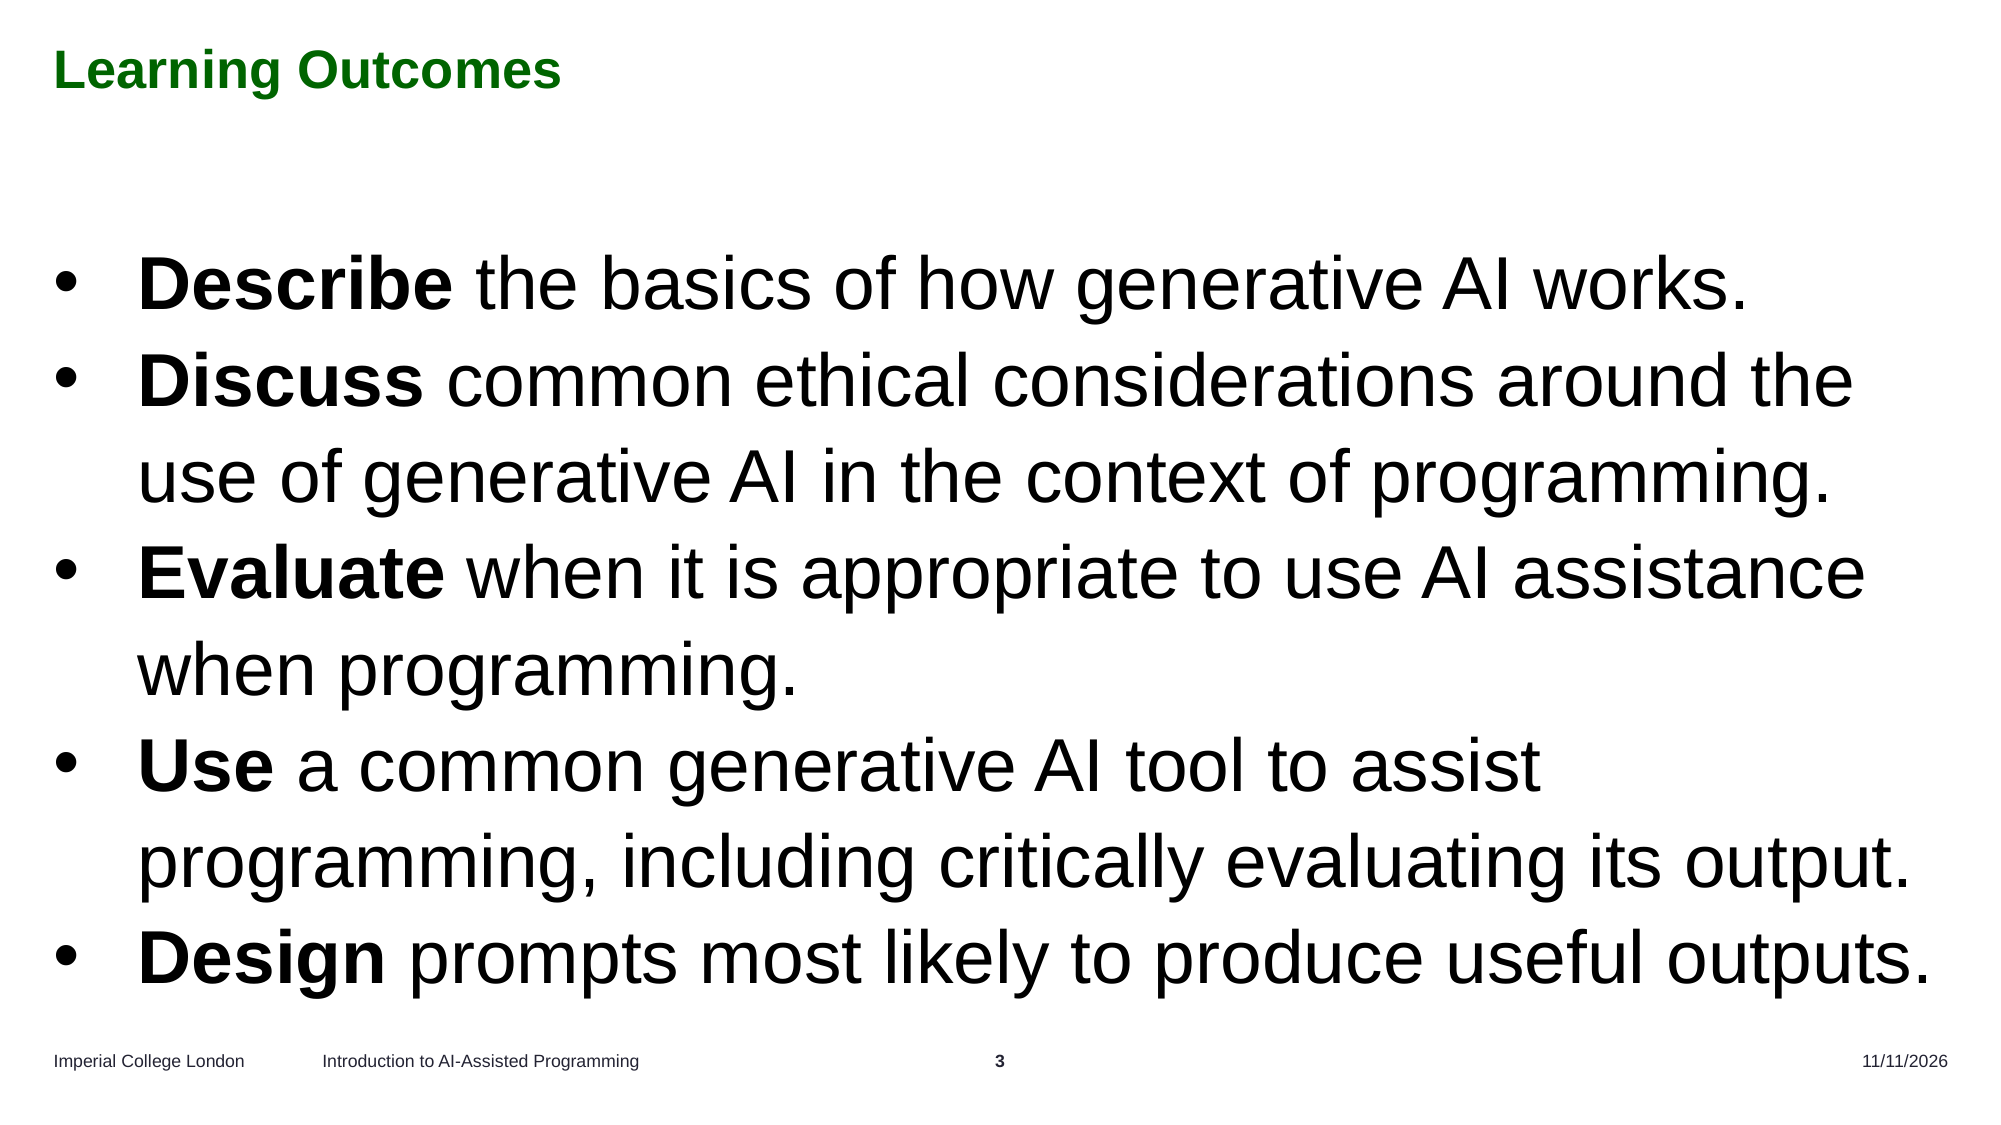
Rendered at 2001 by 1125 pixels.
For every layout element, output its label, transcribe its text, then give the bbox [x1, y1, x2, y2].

footer Introduction to AI-Assisted Programming [322, 1048, 884, 1072]
slide_number 3 [973, 1048, 1027, 1072]
list Describe the basics of how generative AI works. Discuss common ethical considerations around the use of generative AI in the context of programming. Evaluate when it is appropriate to use AI assistance when programming. Use a common generative AI tool to assist programming, including critically evaluating its output. Design prompts most likely to produce useful outputs. [53, 228, 1947, 1028]
title Learning Outcomes [53, 41, 1947, 104]
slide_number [1745, 1048, 1948, 1072]
